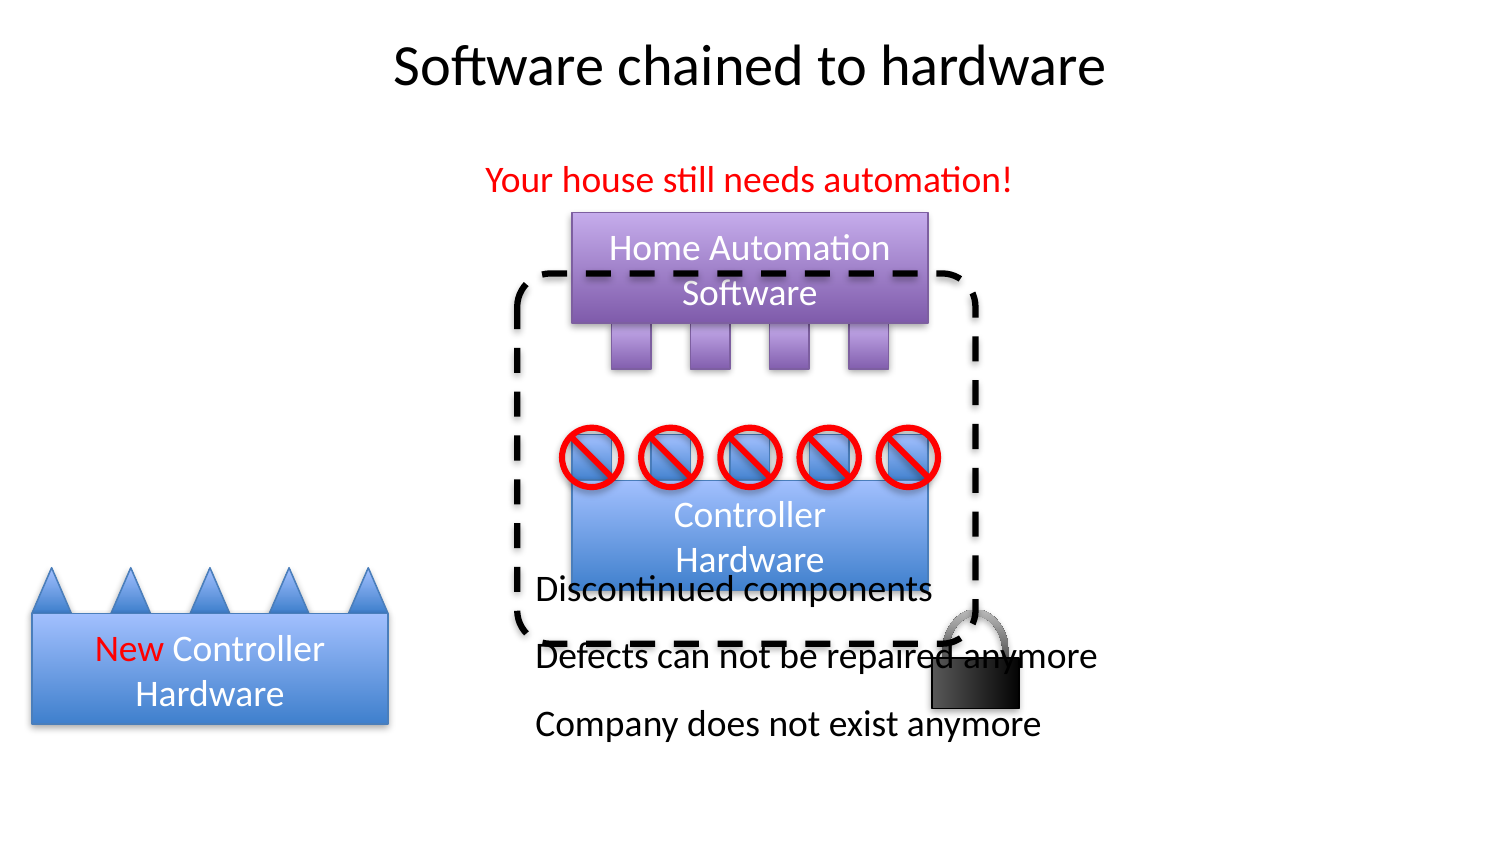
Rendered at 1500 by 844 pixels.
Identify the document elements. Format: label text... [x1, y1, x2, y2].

text_box [558, 424, 613, 478]
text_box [31, 567, 389, 725]
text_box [571, 434, 929, 591]
text_box Your house still needs automation! [470, 124, 1030, 207]
text_box [887, 424, 942, 480]
text_box [650, 424, 692, 432]
text_box [729, 424, 771, 432]
text_box Software chained to hardware [0, 19, 1500, 105]
text_box Discontinued components Defects can not be repaired anymore Company does not exist anymore [520, 533, 1114, 752]
text_box [516, 272, 977, 626]
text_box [571, 212, 929, 370]
text_box [808, 424, 850, 432]
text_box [931, 609, 1020, 709]
